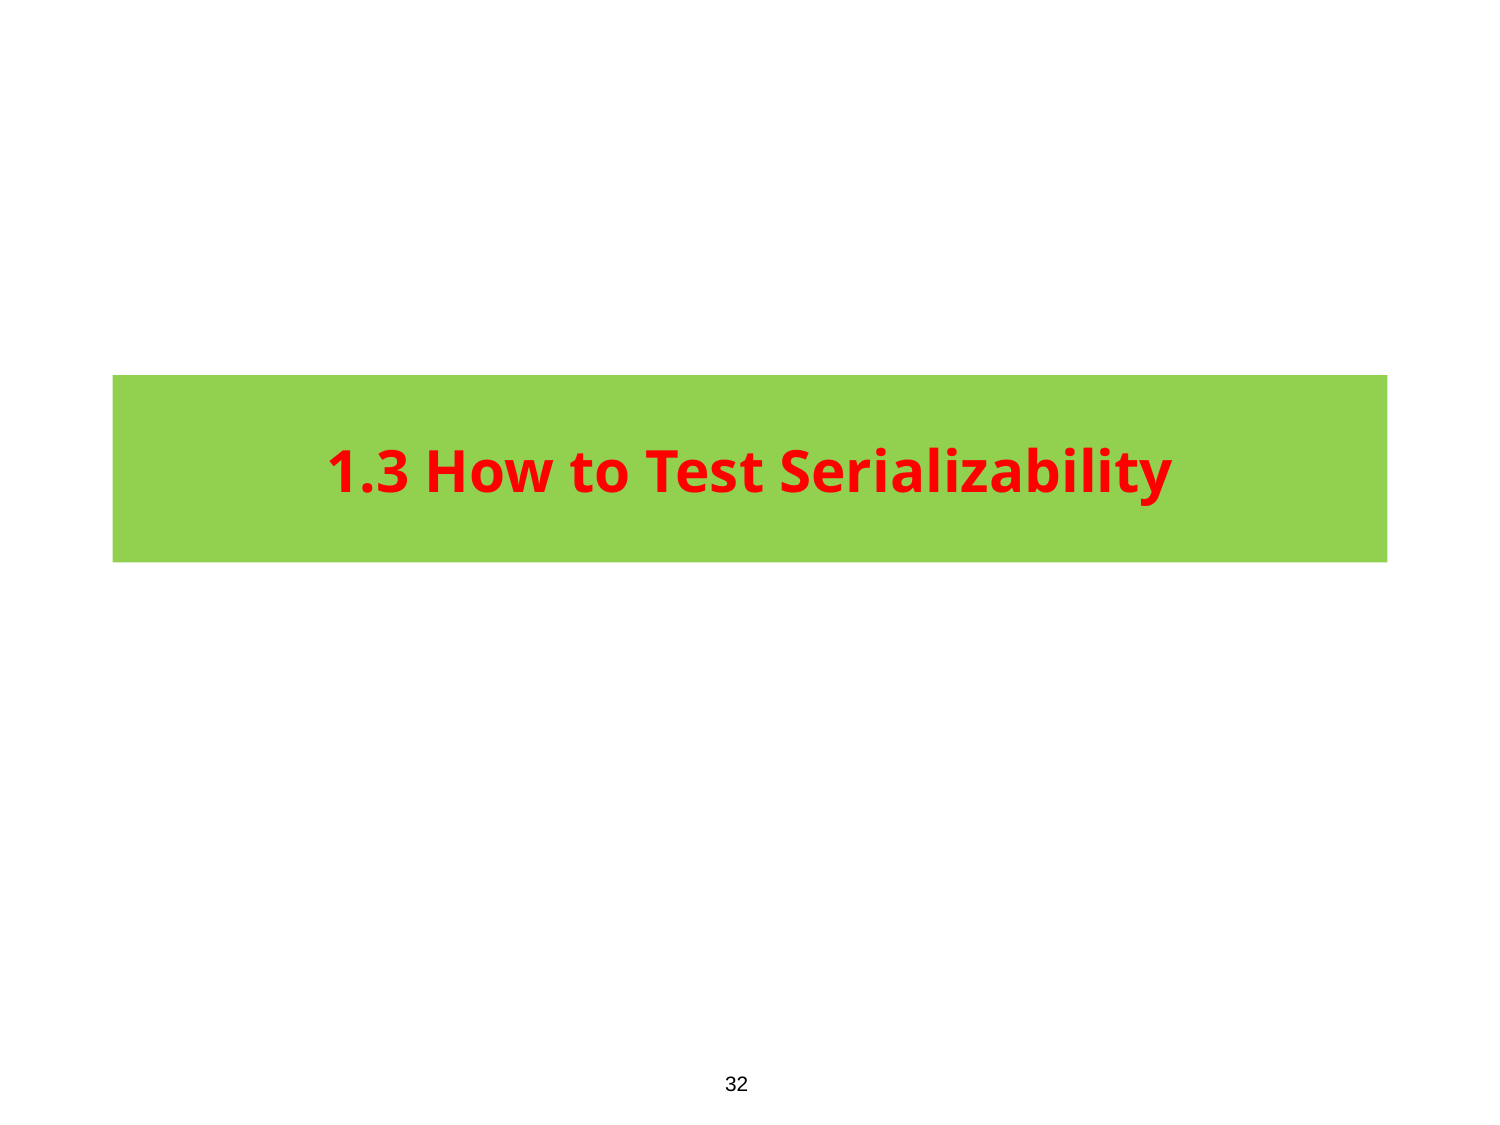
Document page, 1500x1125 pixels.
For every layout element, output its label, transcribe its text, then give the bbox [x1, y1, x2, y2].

title 1.3 How to Test Serializability [112, 374, 1388, 563]
